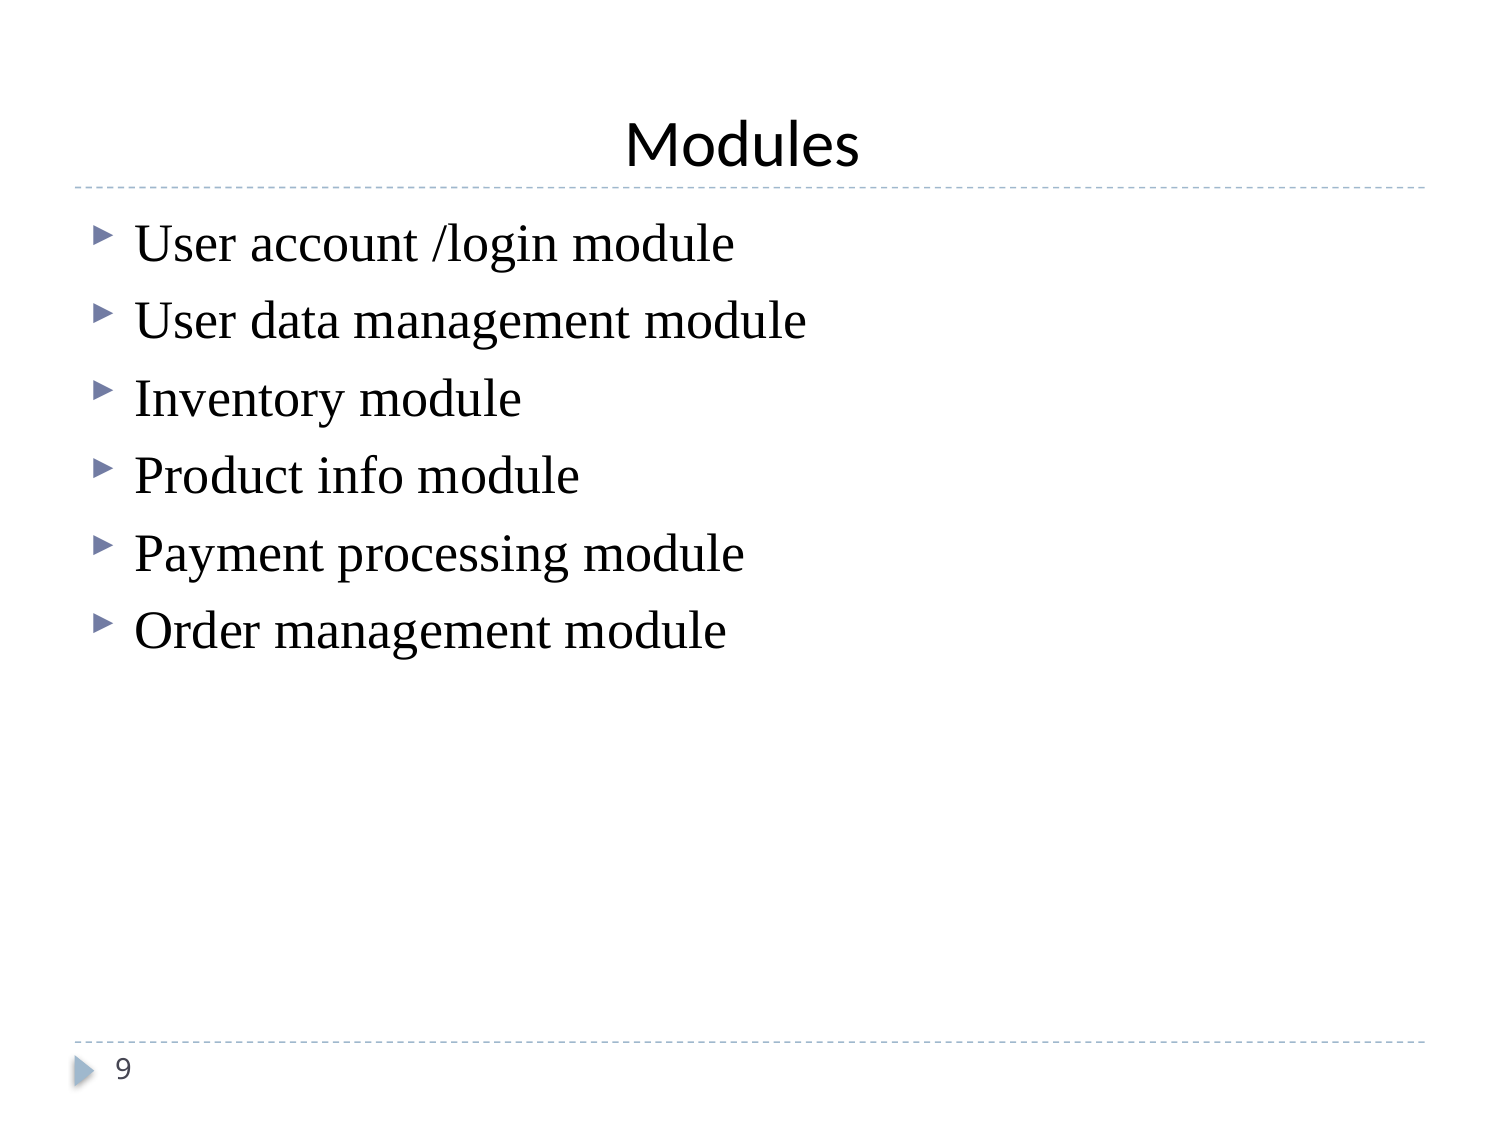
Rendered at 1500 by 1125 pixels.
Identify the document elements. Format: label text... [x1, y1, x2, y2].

title Modules [75, 24, 1425, 188]
list User account /login module User data management module Inventory module Product info module Payment processing module Order management module [75, 200, 1425, 1010]
slide_number 9 [100, 1042, 426, 1103]
